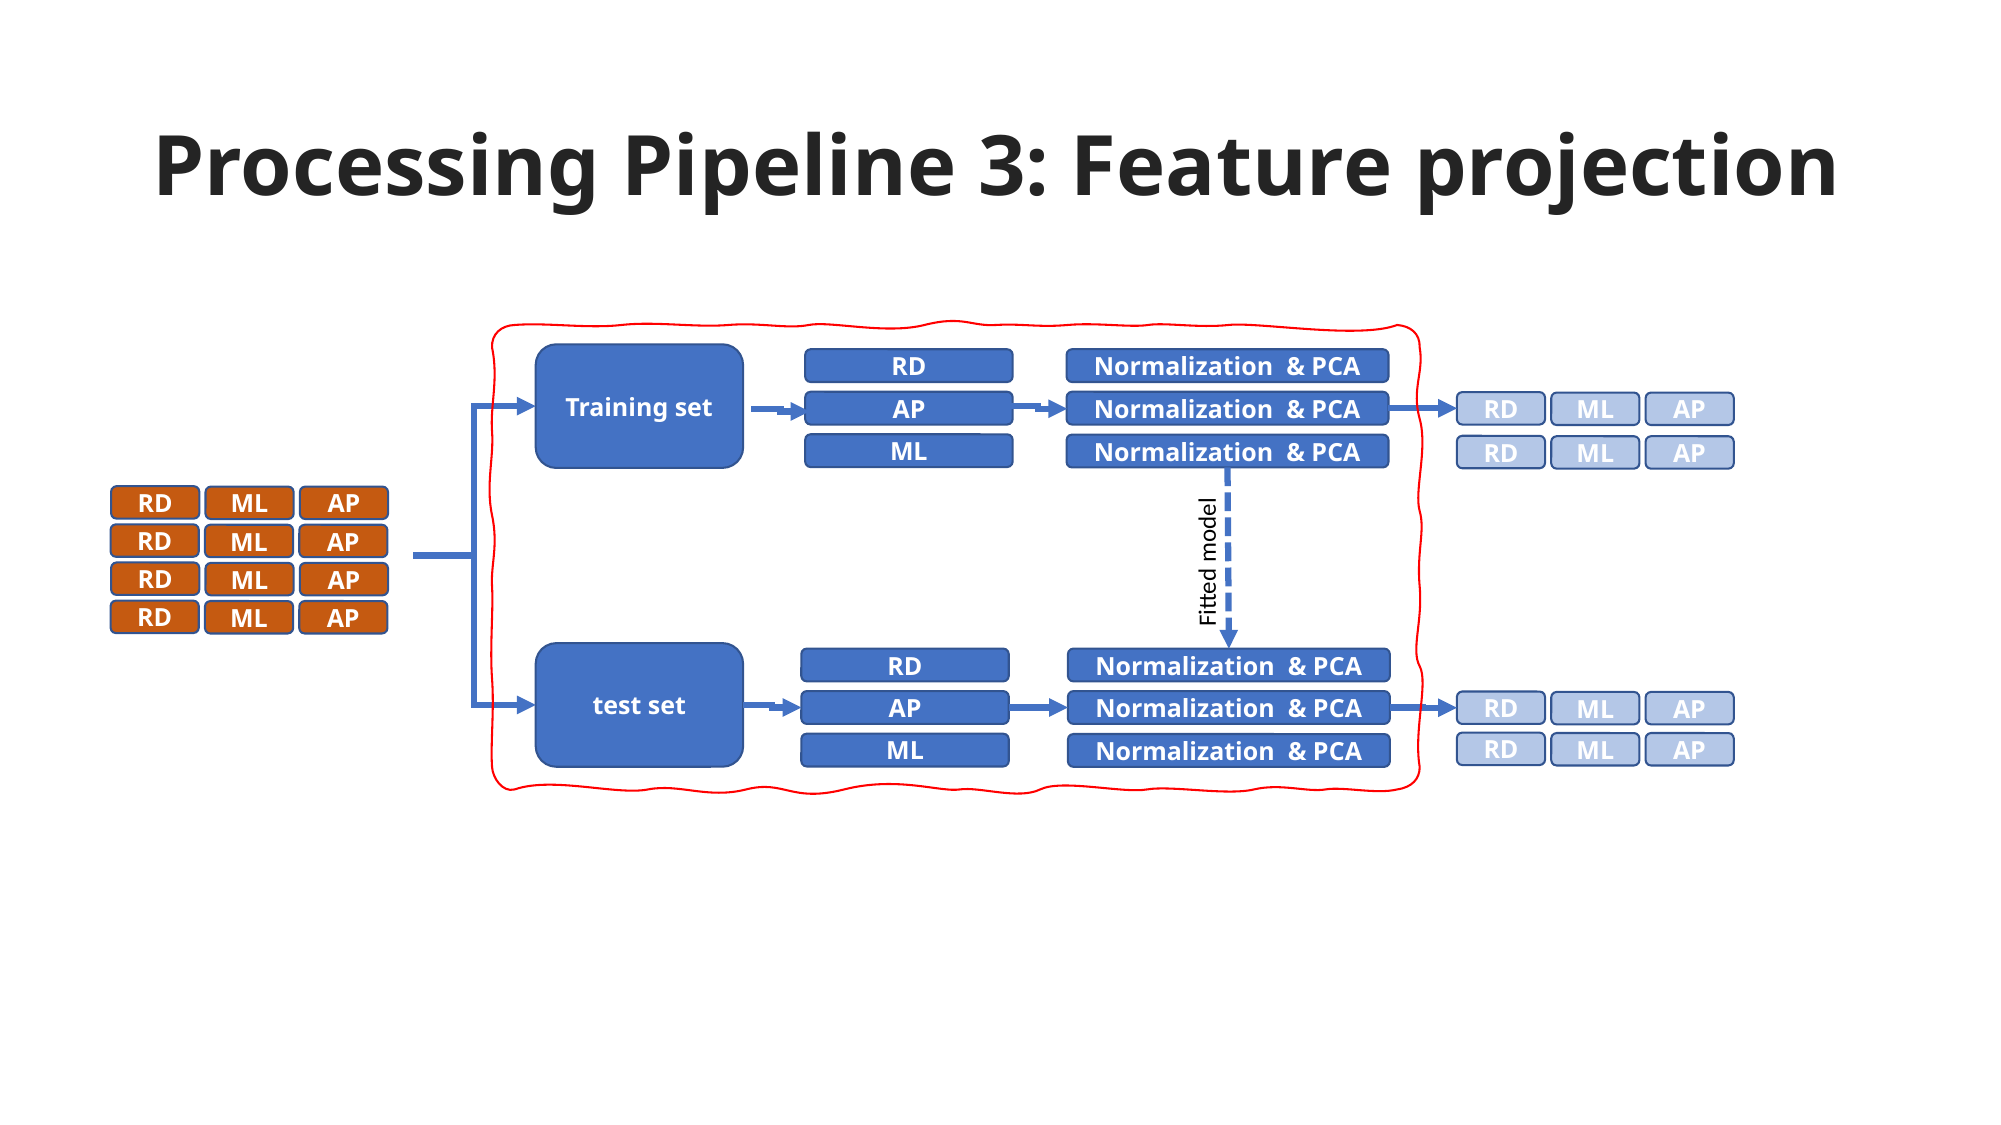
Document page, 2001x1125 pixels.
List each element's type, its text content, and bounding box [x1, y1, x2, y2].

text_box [751, 408, 810, 412]
text_box AP [1644, 435, 1735, 470]
text_box RD [110, 561, 201, 596]
text_box RD [1455, 391, 1547, 426]
title Processing Pipeline 3: Feature projection​ [137, 59, 1863, 278]
text_box AP [298, 485, 390, 521]
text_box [743, 704, 802, 708]
text_box RD [110, 485, 201, 520]
text_box AP [298, 599, 389, 635]
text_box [412, 555, 536, 705]
text_box RD [109, 523, 200, 558]
text_box AP [298, 523, 389, 559]
text_box [490, 319, 1424, 795]
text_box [412, 406, 536, 555]
text_box AP [1644, 690, 1735, 726]
text_box AP [298, 561, 390, 597]
text_box ML [1550, 391, 1641, 427]
text_box ML [203, 523, 295, 559]
text_box RD [109, 599, 200, 635]
text_box RD [1455, 731, 1547, 767]
text_box ML [203, 599, 295, 635]
text_box ML [204, 561, 295, 597]
text_box ML [1550, 435, 1641, 470]
text_box ML [204, 485, 295, 521]
text_box AP [1644, 391, 1735, 427]
text_box RD [1455, 690, 1547, 725]
text_box Fitted model [1183, 480, 1227, 642]
text_box RD [1455, 434, 1547, 470]
text_box ML [1550, 731, 1641, 767]
text_box ML [1550, 690, 1641, 726]
text_box AP [1644, 731, 1735, 767]
